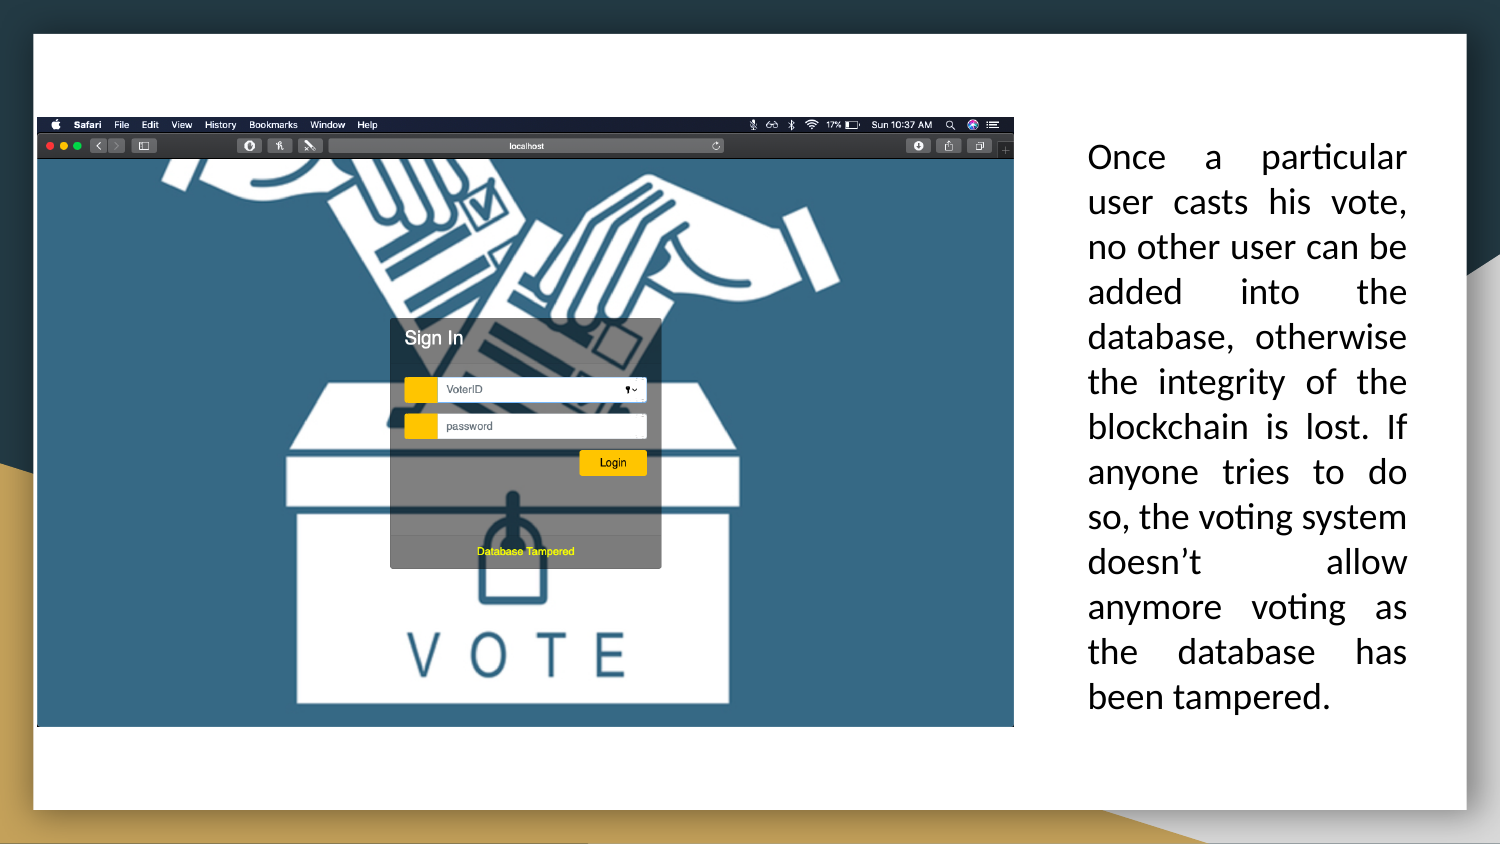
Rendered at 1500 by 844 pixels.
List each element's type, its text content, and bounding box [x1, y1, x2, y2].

picture [37, 116, 1014, 727]
text_box Once a particular user casts his vote, no other user can be added into the database, otherwise the integrity of the blockchain is lost. If anyone tries to do so, the voting system doesn’t allow anymore voting as the database has been tampered. [1072, 117, 1423, 727]
